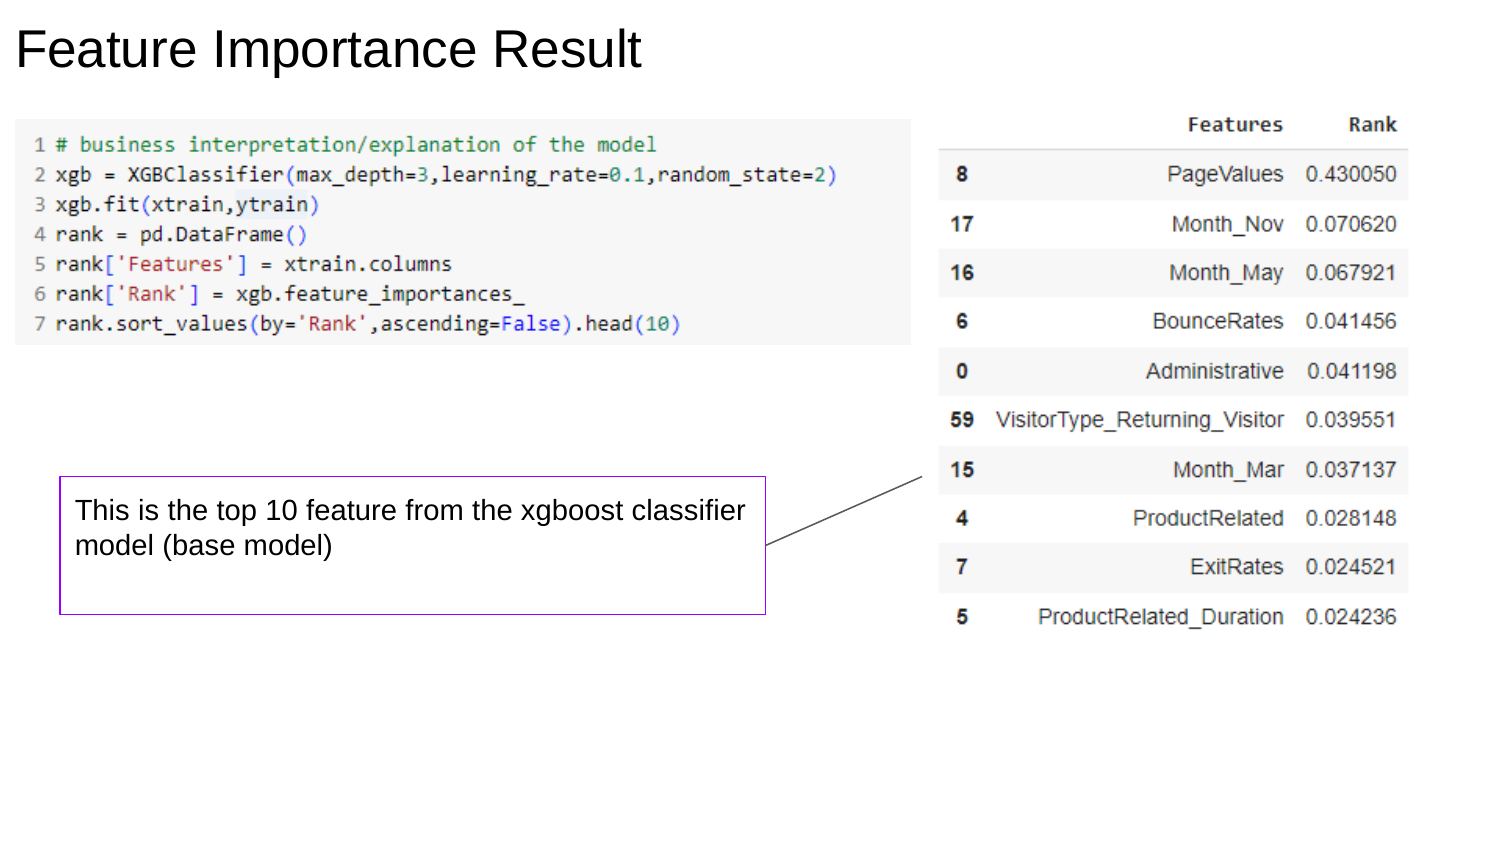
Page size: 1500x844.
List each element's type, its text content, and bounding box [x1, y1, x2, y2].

picture [935, 102, 1482, 648]
title Feature Importance Result [0, 0, 1398, 94]
picture [15, 119, 912, 345]
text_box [765, 476, 923, 546]
text_box This is the top 10 feature from the xgboost classifier model (base model) [59, 476, 766, 615]
